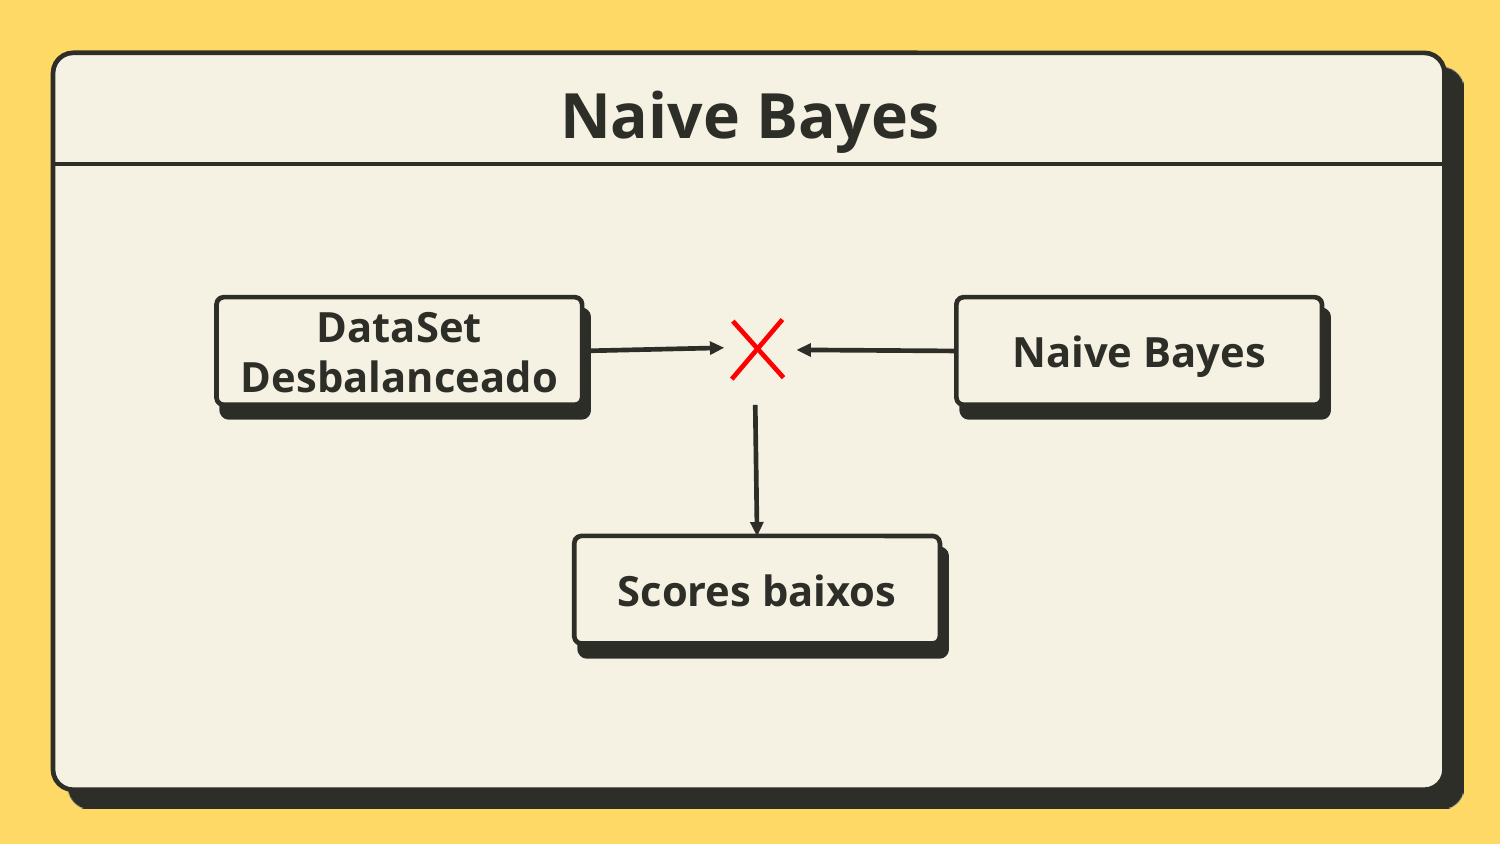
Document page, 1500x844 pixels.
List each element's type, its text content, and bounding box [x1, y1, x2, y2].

text_box Naive Bayes [956, 297, 1323, 405]
text_box DataSet Desbalanceado [216, 297, 583, 405]
text_box Scores baixos [574, 535, 940, 644]
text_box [581, 347, 725, 352]
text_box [733, 317, 781, 321]
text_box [731, 322, 786, 377]
title Naive Bayes [118, 86, 1382, 167]
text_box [751, 535, 760, 541]
